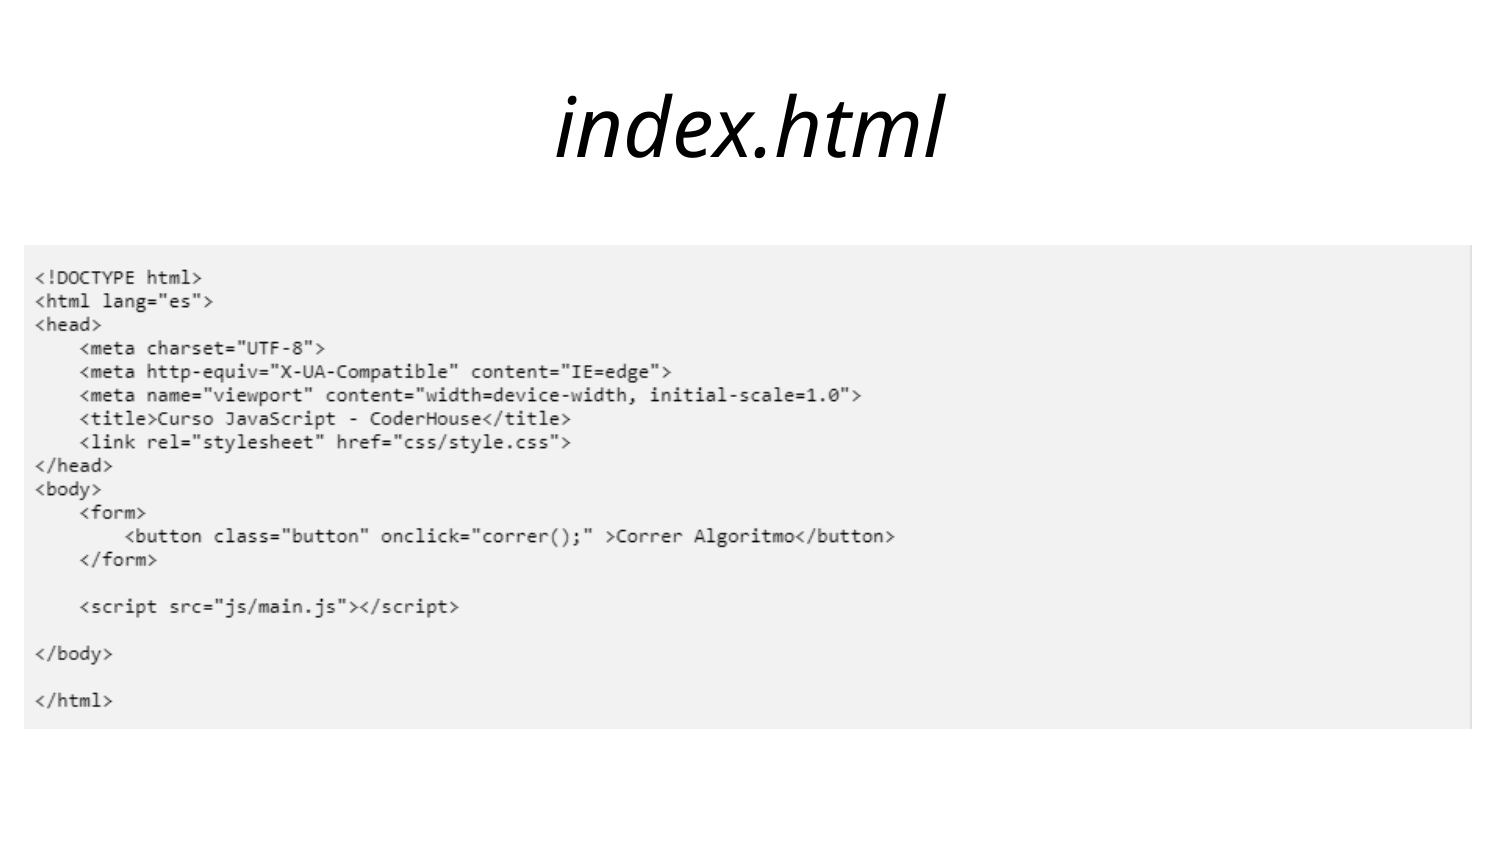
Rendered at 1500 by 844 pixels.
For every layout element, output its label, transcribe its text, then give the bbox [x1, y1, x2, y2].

text_box index.html [210, 58, 1290, 221]
picture [24, 245, 1472, 730]
